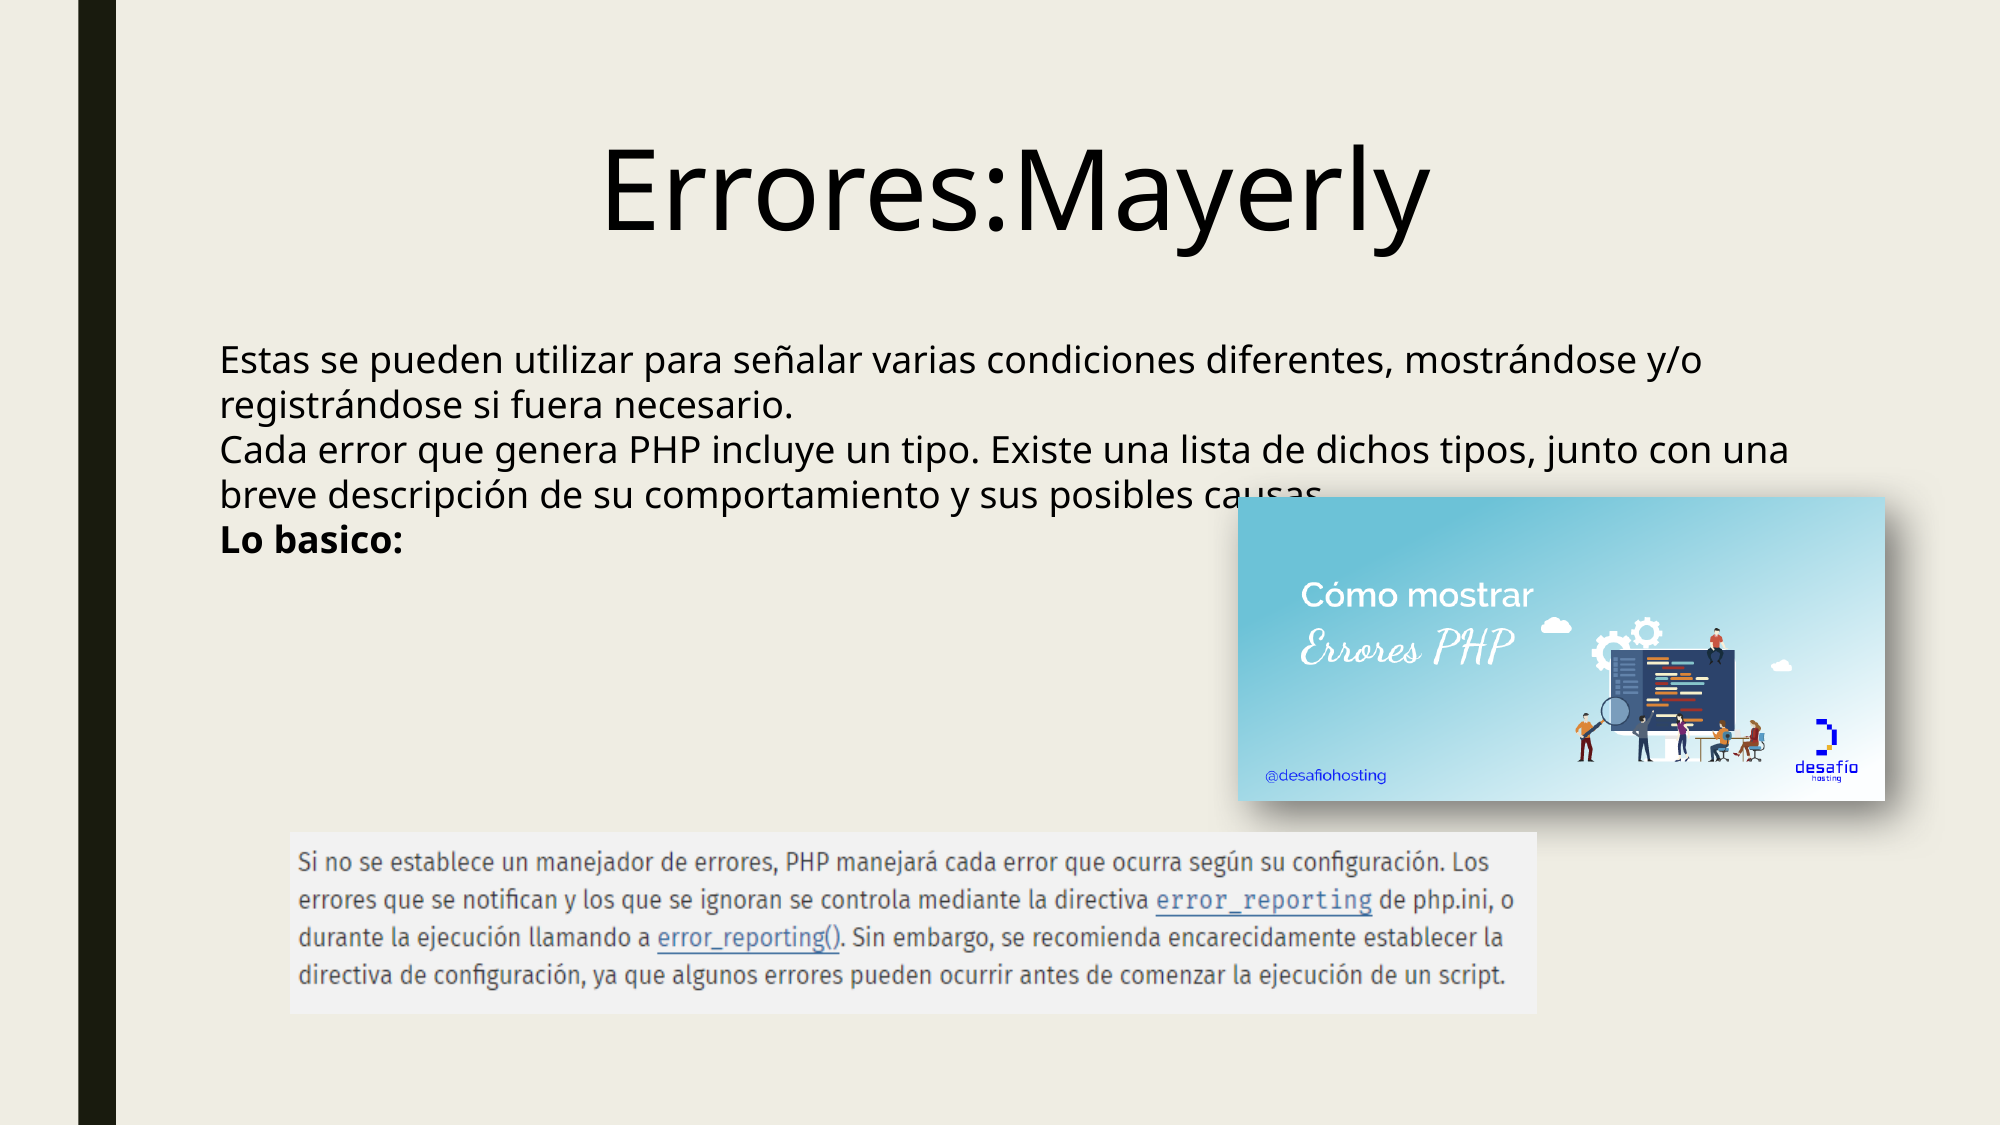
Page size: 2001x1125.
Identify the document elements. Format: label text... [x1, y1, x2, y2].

picture [290, 832, 1537, 1014]
picture [1238, 497, 1885, 801]
text_box Estas se pueden utilizar para señalar varias condiciones diferentes, mostrándose y/o registrándose si fuera necesario. Cada error que genera PHP incluye un tipo. Existe una lista de dichos tipos, junto con una breve descripción de su comportamiento y sus posibles causas. Lo basico: [204, 328, 1915, 664]
text_box Errores:Mayerly [515, 110, 1516, 261]
